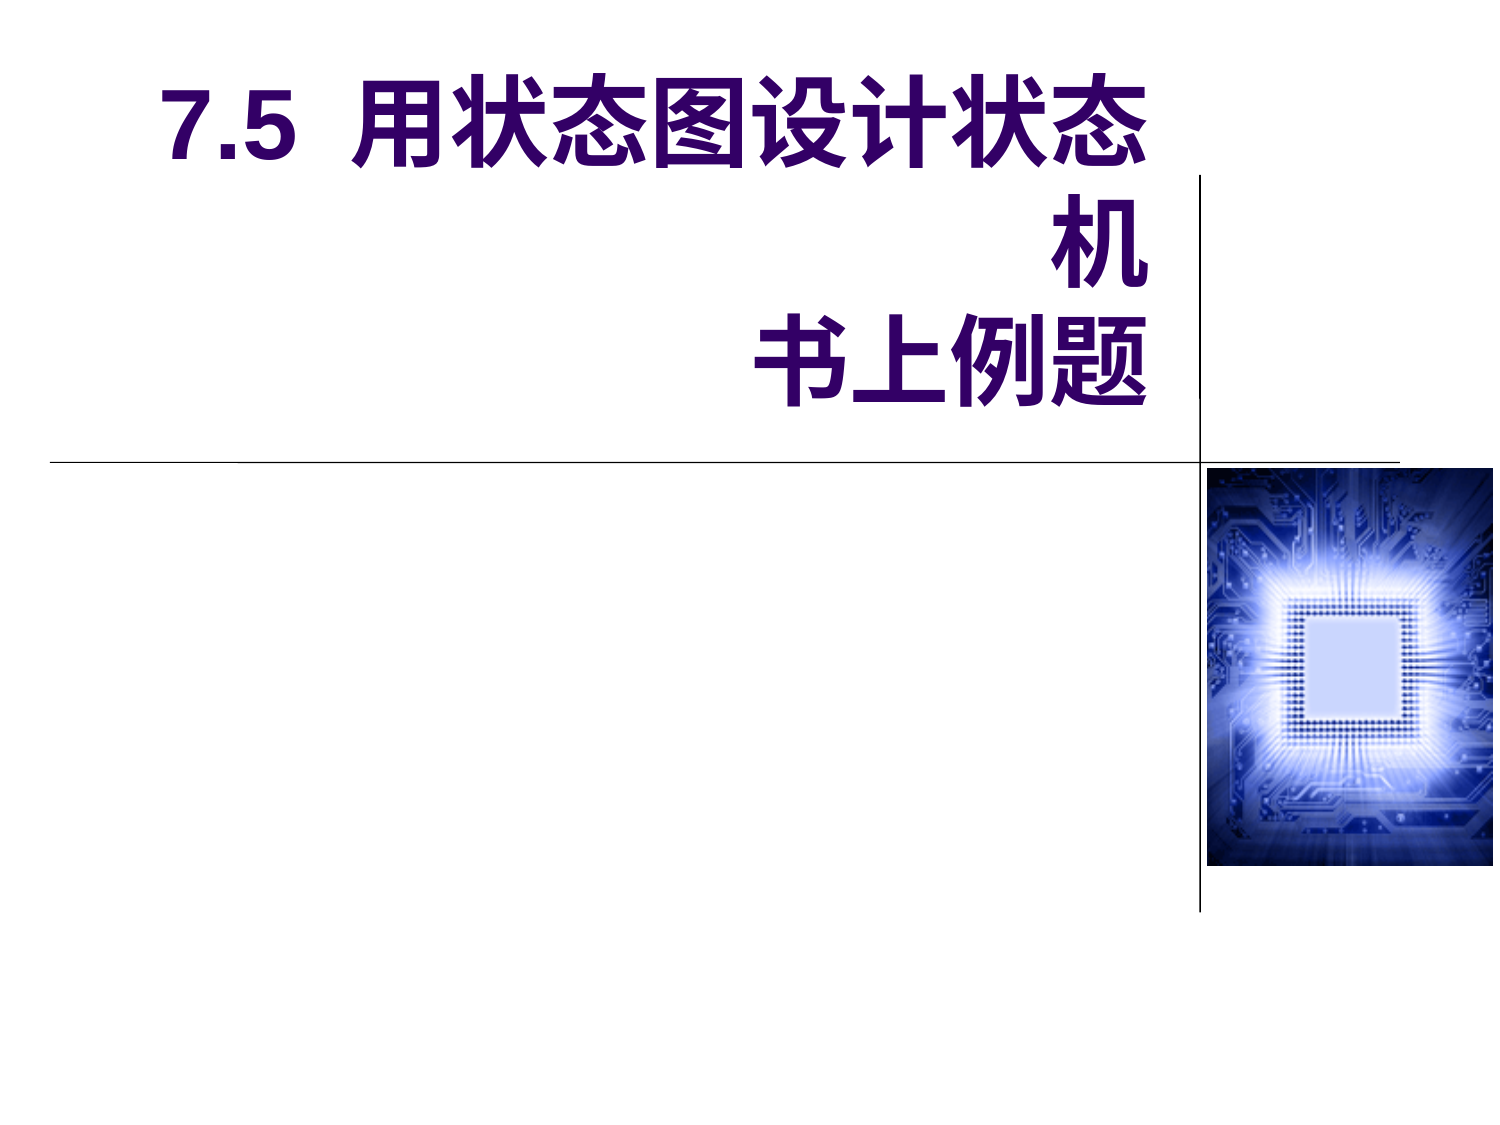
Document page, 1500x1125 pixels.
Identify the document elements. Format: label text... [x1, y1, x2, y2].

picture [1207, 468, 1493, 866]
title 7.5 用状态图设计状态机 书上例题 [51, 76, 1165, 427]
